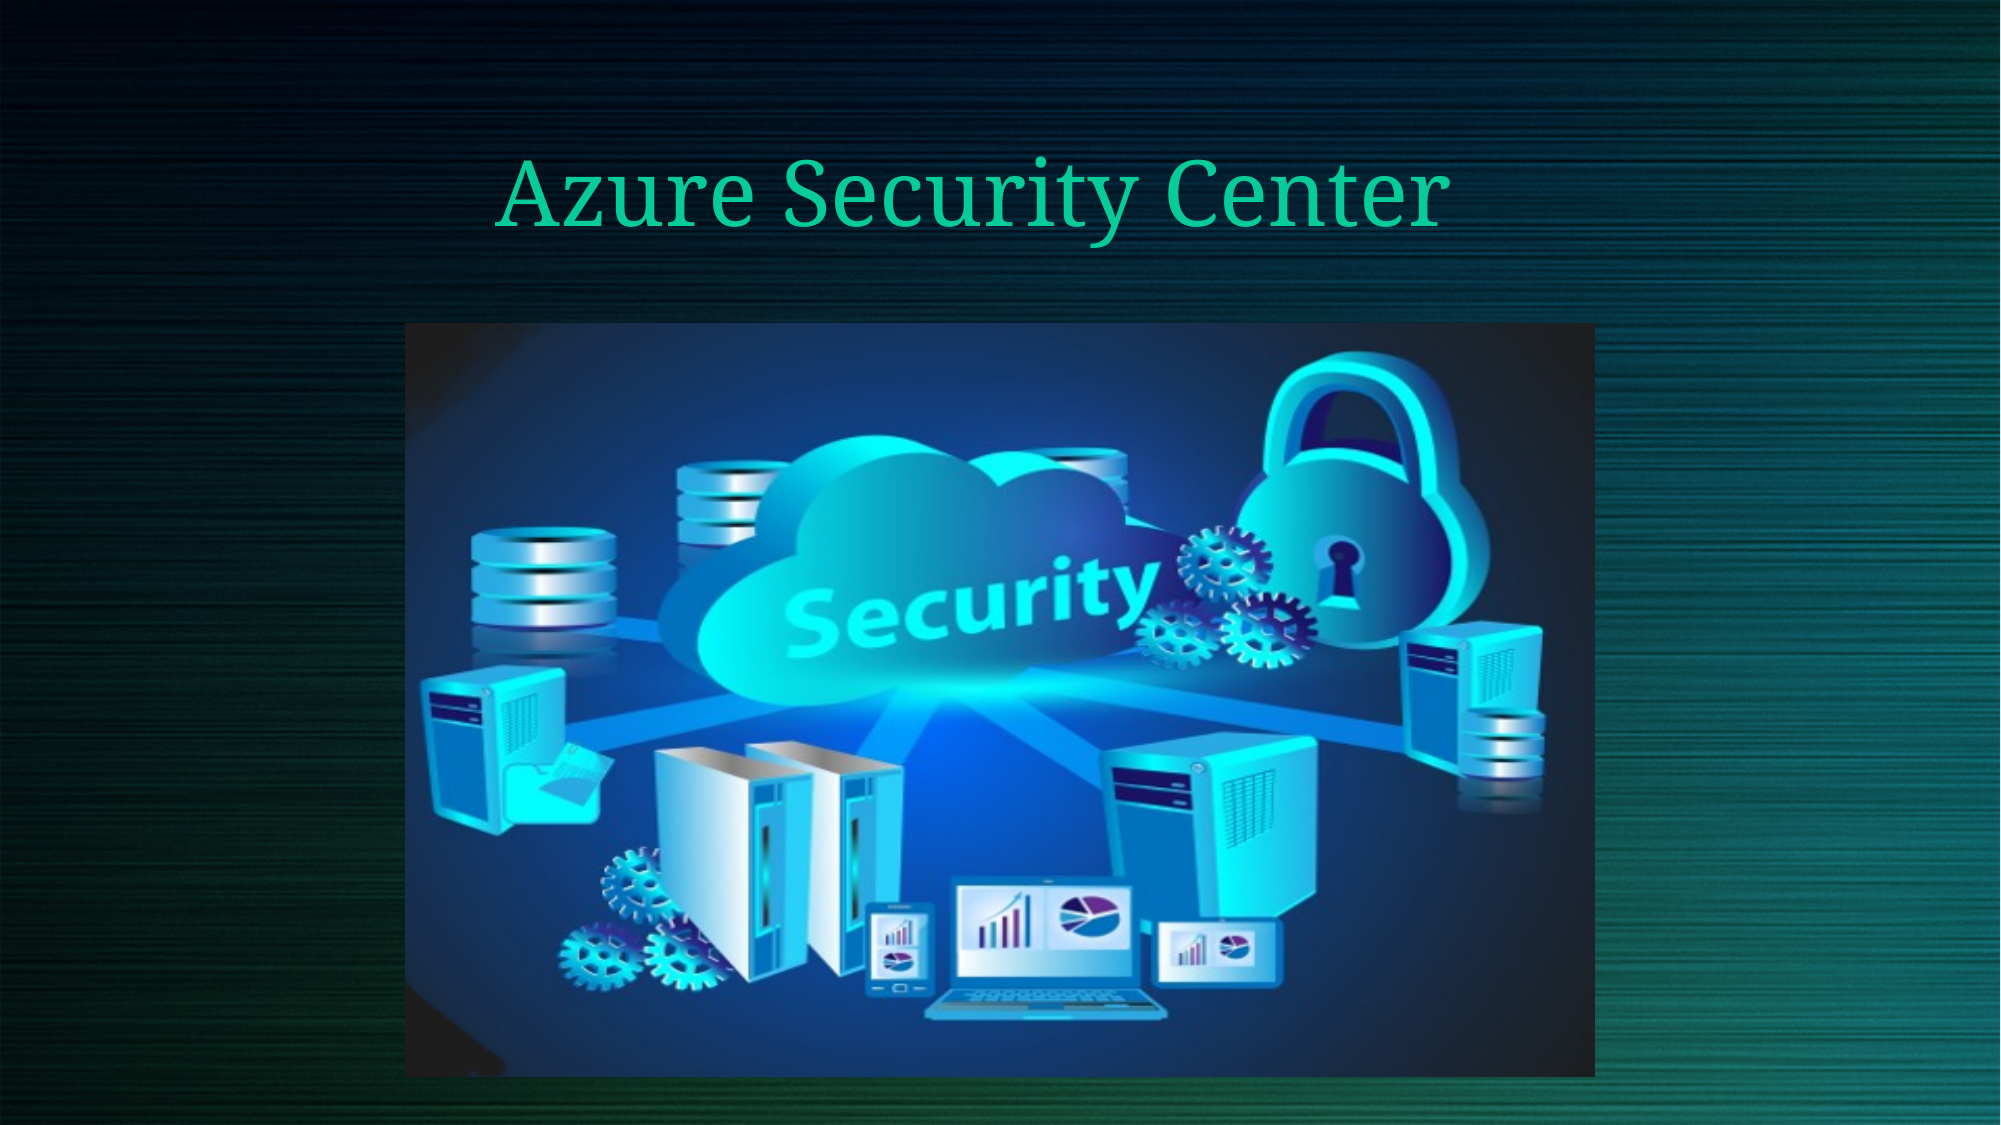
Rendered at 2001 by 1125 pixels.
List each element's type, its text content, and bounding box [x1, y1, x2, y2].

subtitle Azure Security Center [99, 139, 1849, 368]
picture [0, 0, 2001, 1125]
